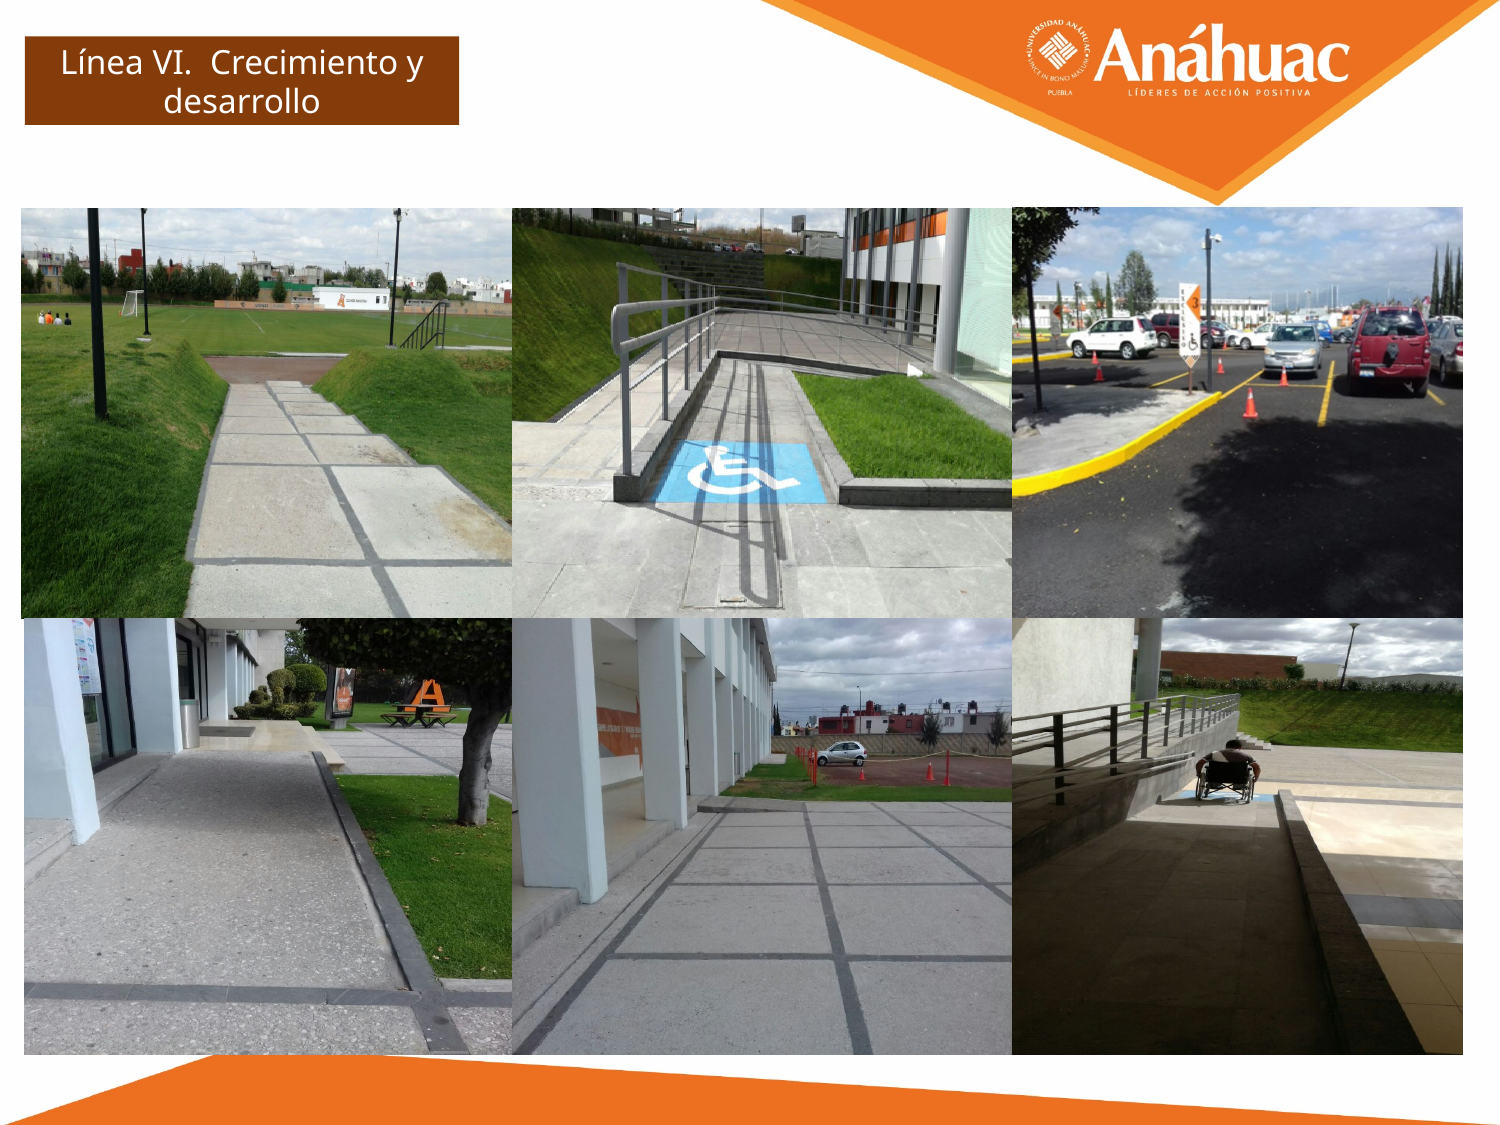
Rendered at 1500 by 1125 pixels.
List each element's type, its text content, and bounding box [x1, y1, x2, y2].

picture [0, 0, 1500, 1125]
text_box Línea VI. Crecimiento y desarrollo [24, 35, 460, 126]
